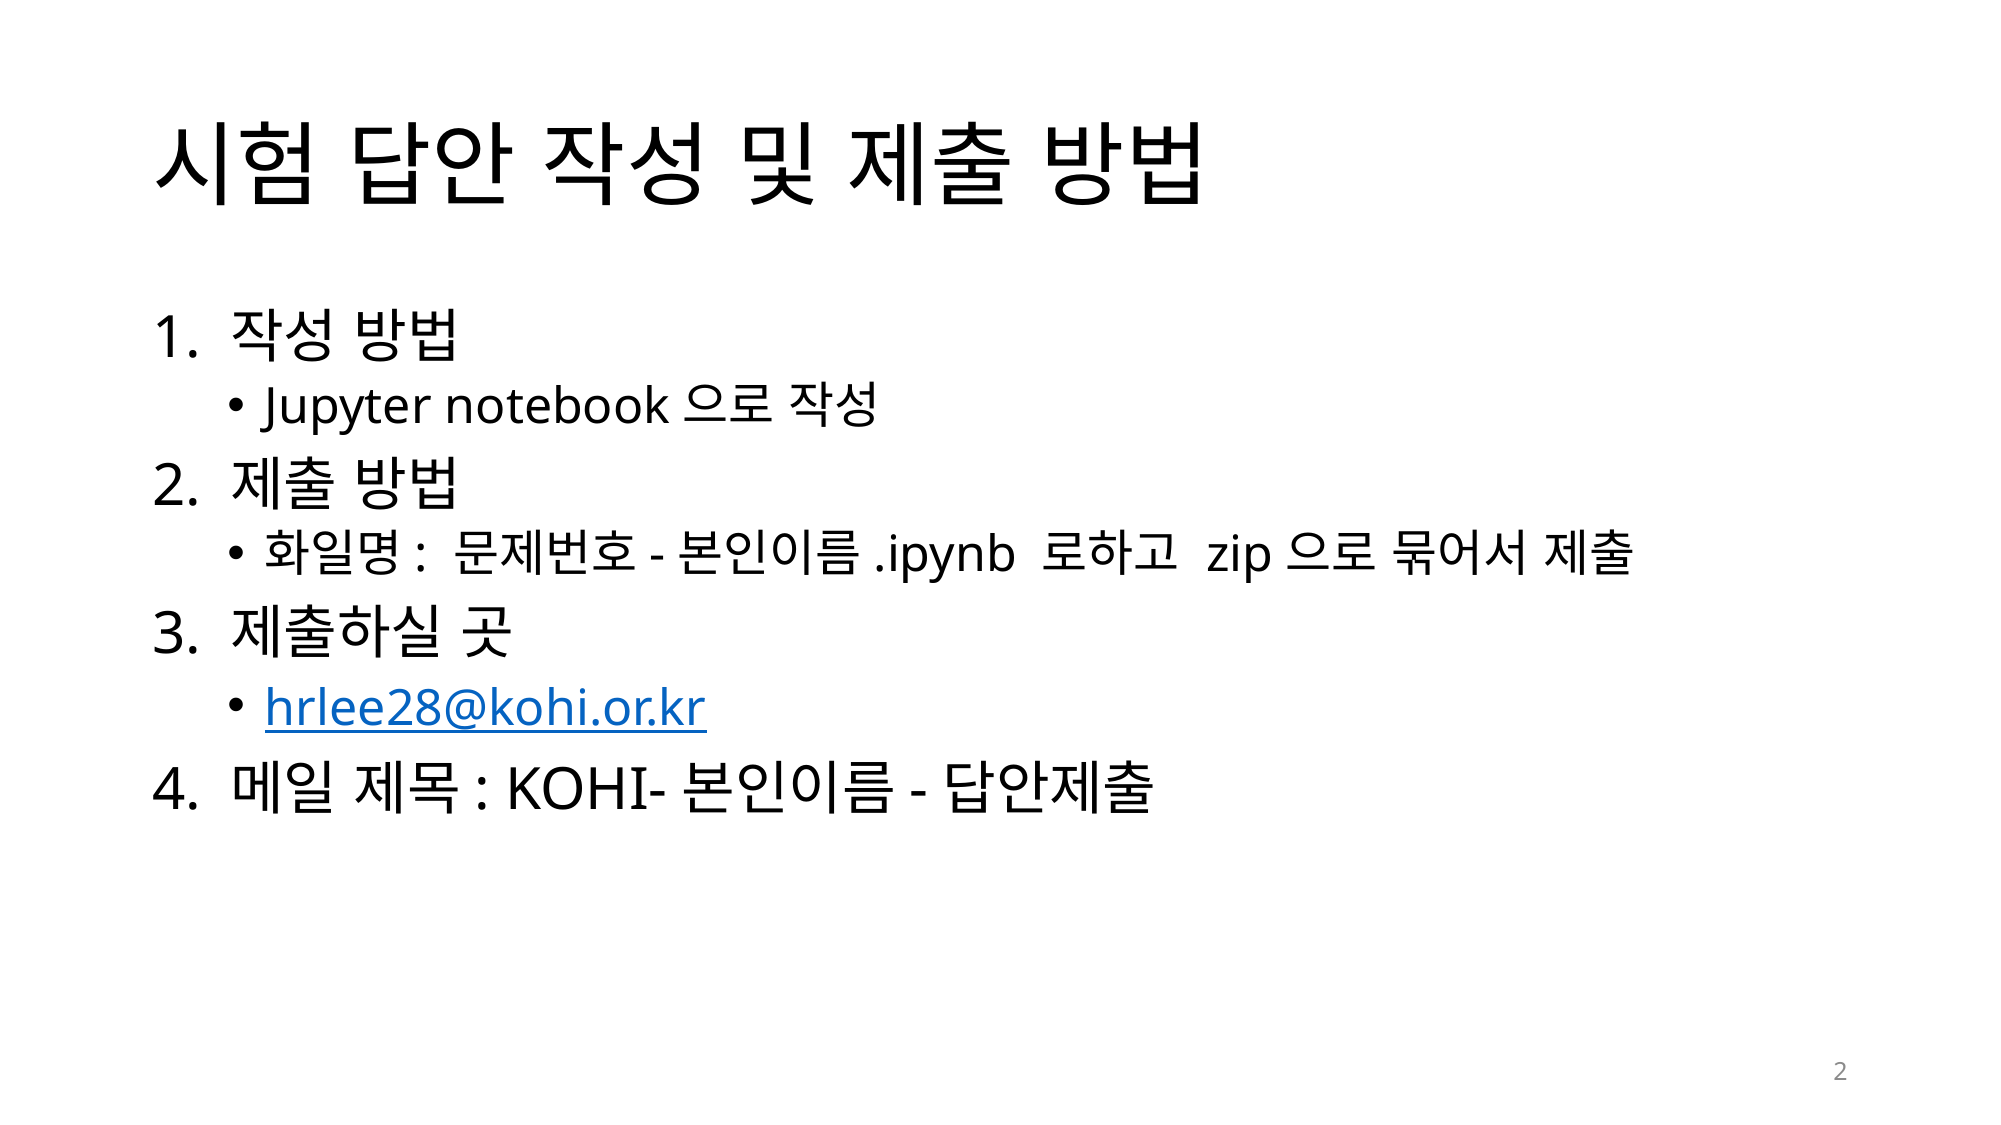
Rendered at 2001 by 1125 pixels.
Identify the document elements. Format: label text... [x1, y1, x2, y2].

list 1. 작성 방법 Jupyter notebook으로 작성 2. 제출 방법 화일명: 문제번호-본인이름.ipynb 로하고 zip으로 묶어서 제출 3. 제출하실 곳 hrlee28@kohi.or.kr 4. 메일 제목: KOHI-본인이름-답안제출 [137, 299, 1863, 1014]
slide_number 2 [1412, 1042, 1863, 1103]
title 시험 답안 작성 및 제출 방법 [137, 59, 1863, 278]
